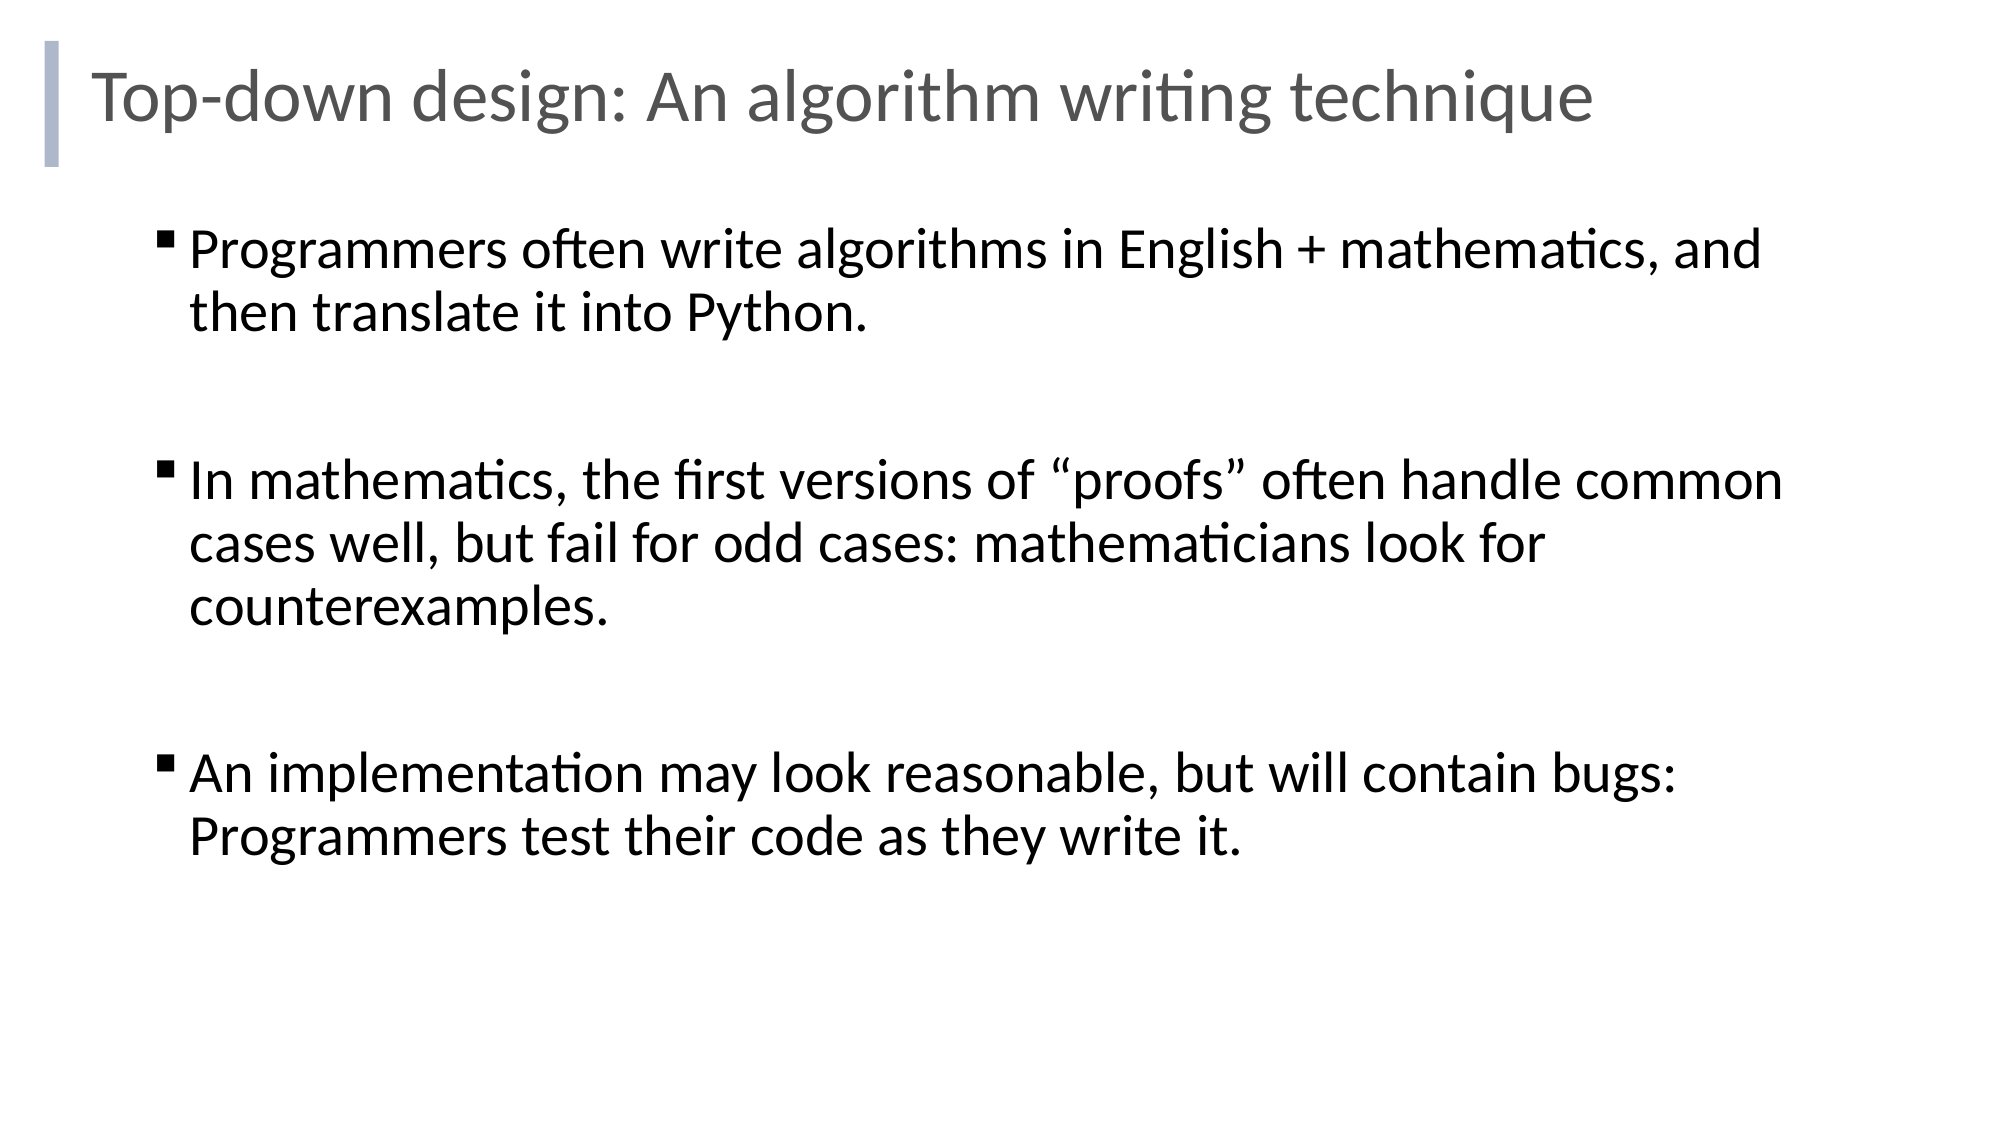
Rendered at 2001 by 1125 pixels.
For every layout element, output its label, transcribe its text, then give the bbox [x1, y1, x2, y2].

list Programmers often write algorithms in English + mathematics, and then translate it into Python. In mathematics, the first versions of “proofs” often handle common cases well, but fail for odd cases: mathematicians look for counterexamples. An implementation may look reasonable, but will contain bugs: Programmers test their code as they write it. [137, 211, 1863, 1014]
title Top-down design: An algorithm writing technique [76, 59, 1802, 135]
